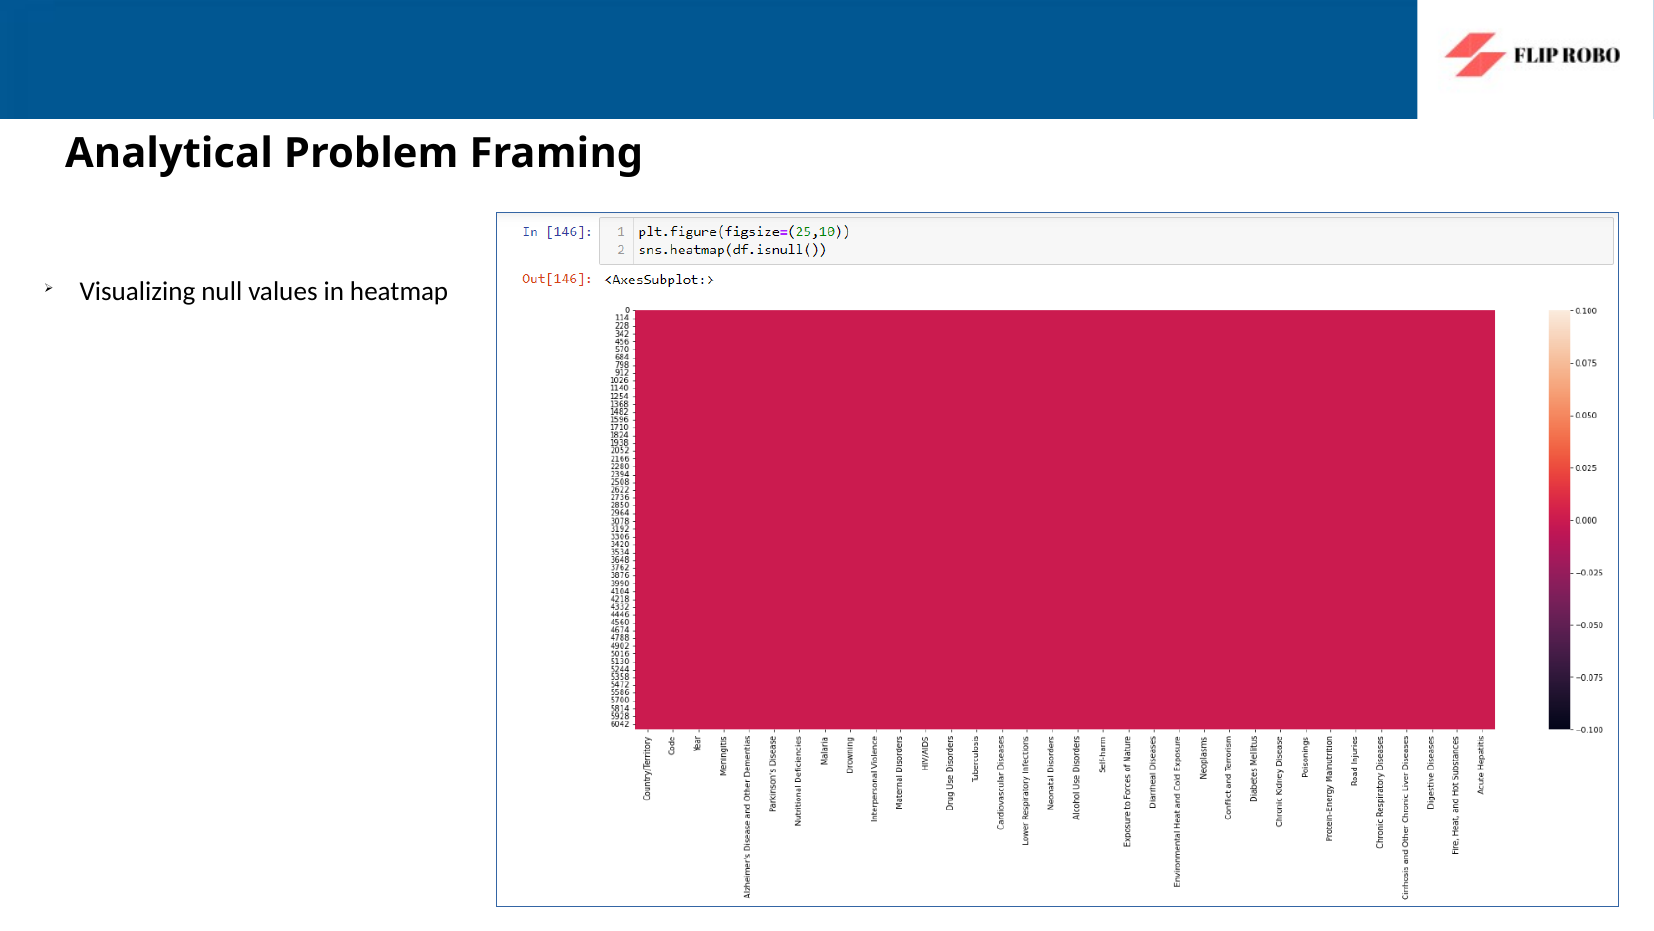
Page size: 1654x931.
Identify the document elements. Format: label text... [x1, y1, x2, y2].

picture [495, 212, 1619, 907]
text_box Analytical Problem Framing [0, 128, 709, 192]
text_box Visualizing null values in heatmap [29, 265, 490, 591]
picture [0, 0, 1654, 119]
